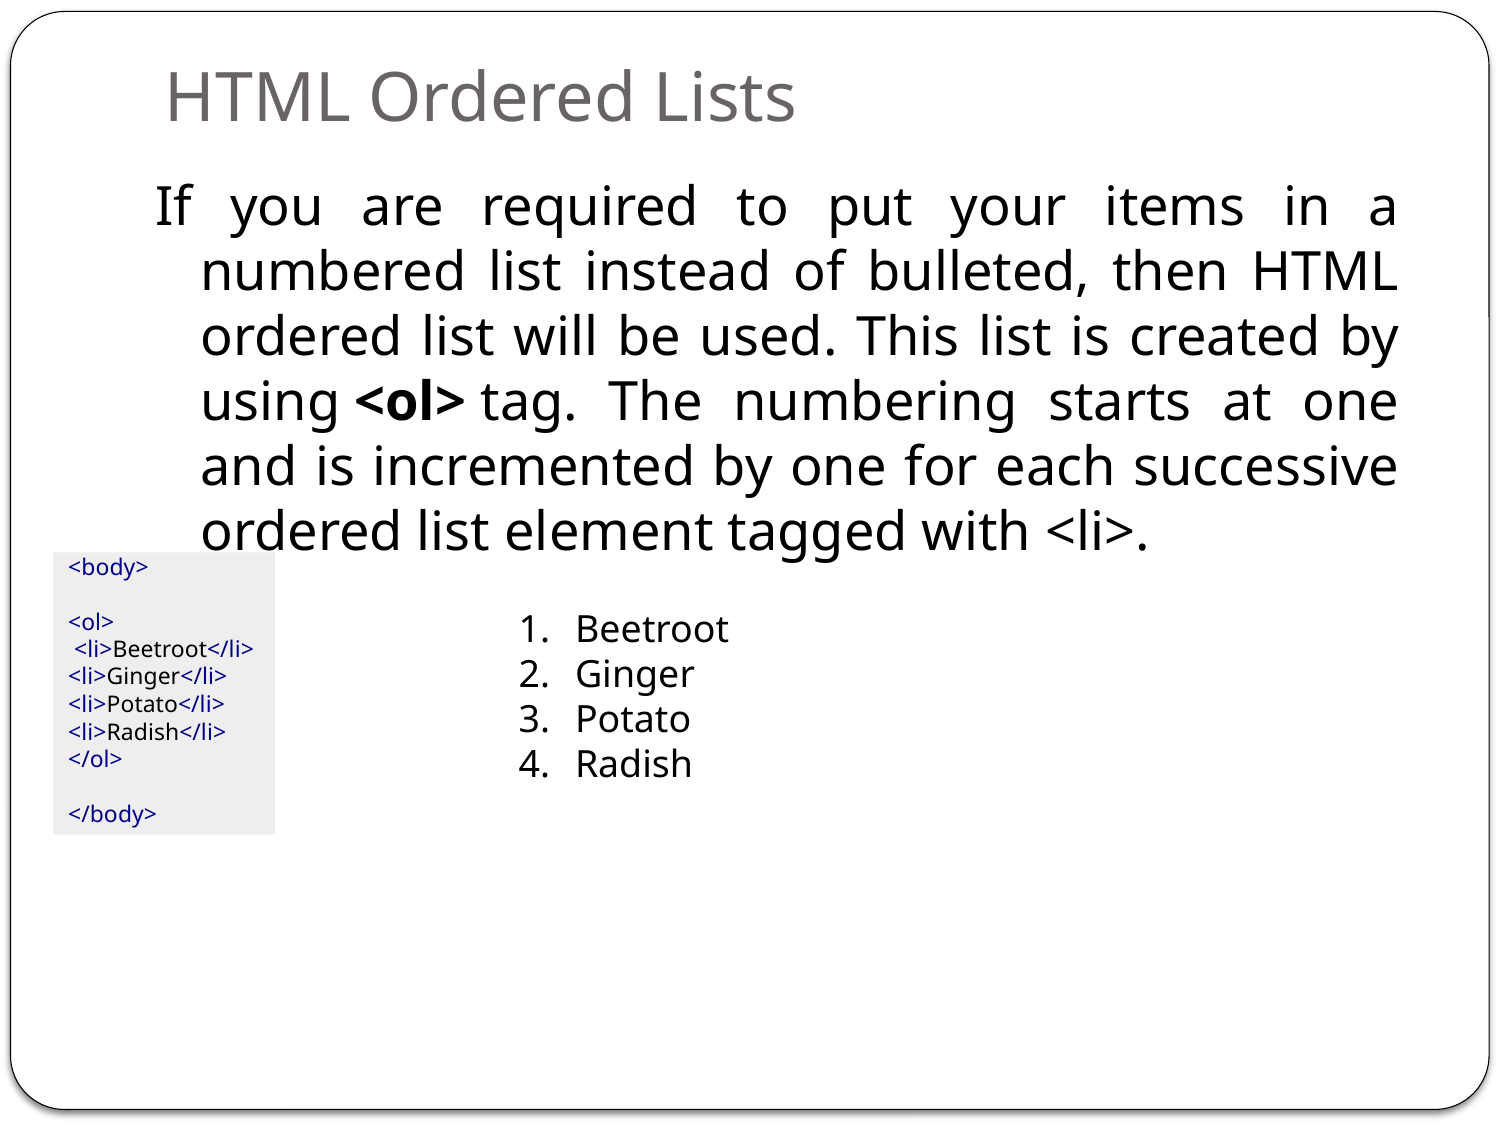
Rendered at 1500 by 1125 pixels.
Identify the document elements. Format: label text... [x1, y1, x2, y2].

text_box <body> <ol> <li>Beetroot</li> <li>Ginger</li> <li>Potato</li> <li>Radish</li> </ol> </body> [53, 552, 276, 835]
text_box Beetroot Ginger Potato Radish [503, 597, 1254, 793]
list If you are required to put your items in a numbered list instead of bulleted, then HTML ordered list will be used. This list is created by using <ol> tag. The numbering starts at one and is incremented by one for each successive ordered list element tagged with <li>. [140, 164, 1416, 914]
title HTML Ordered Lists [150, 45, 1425, 233]
